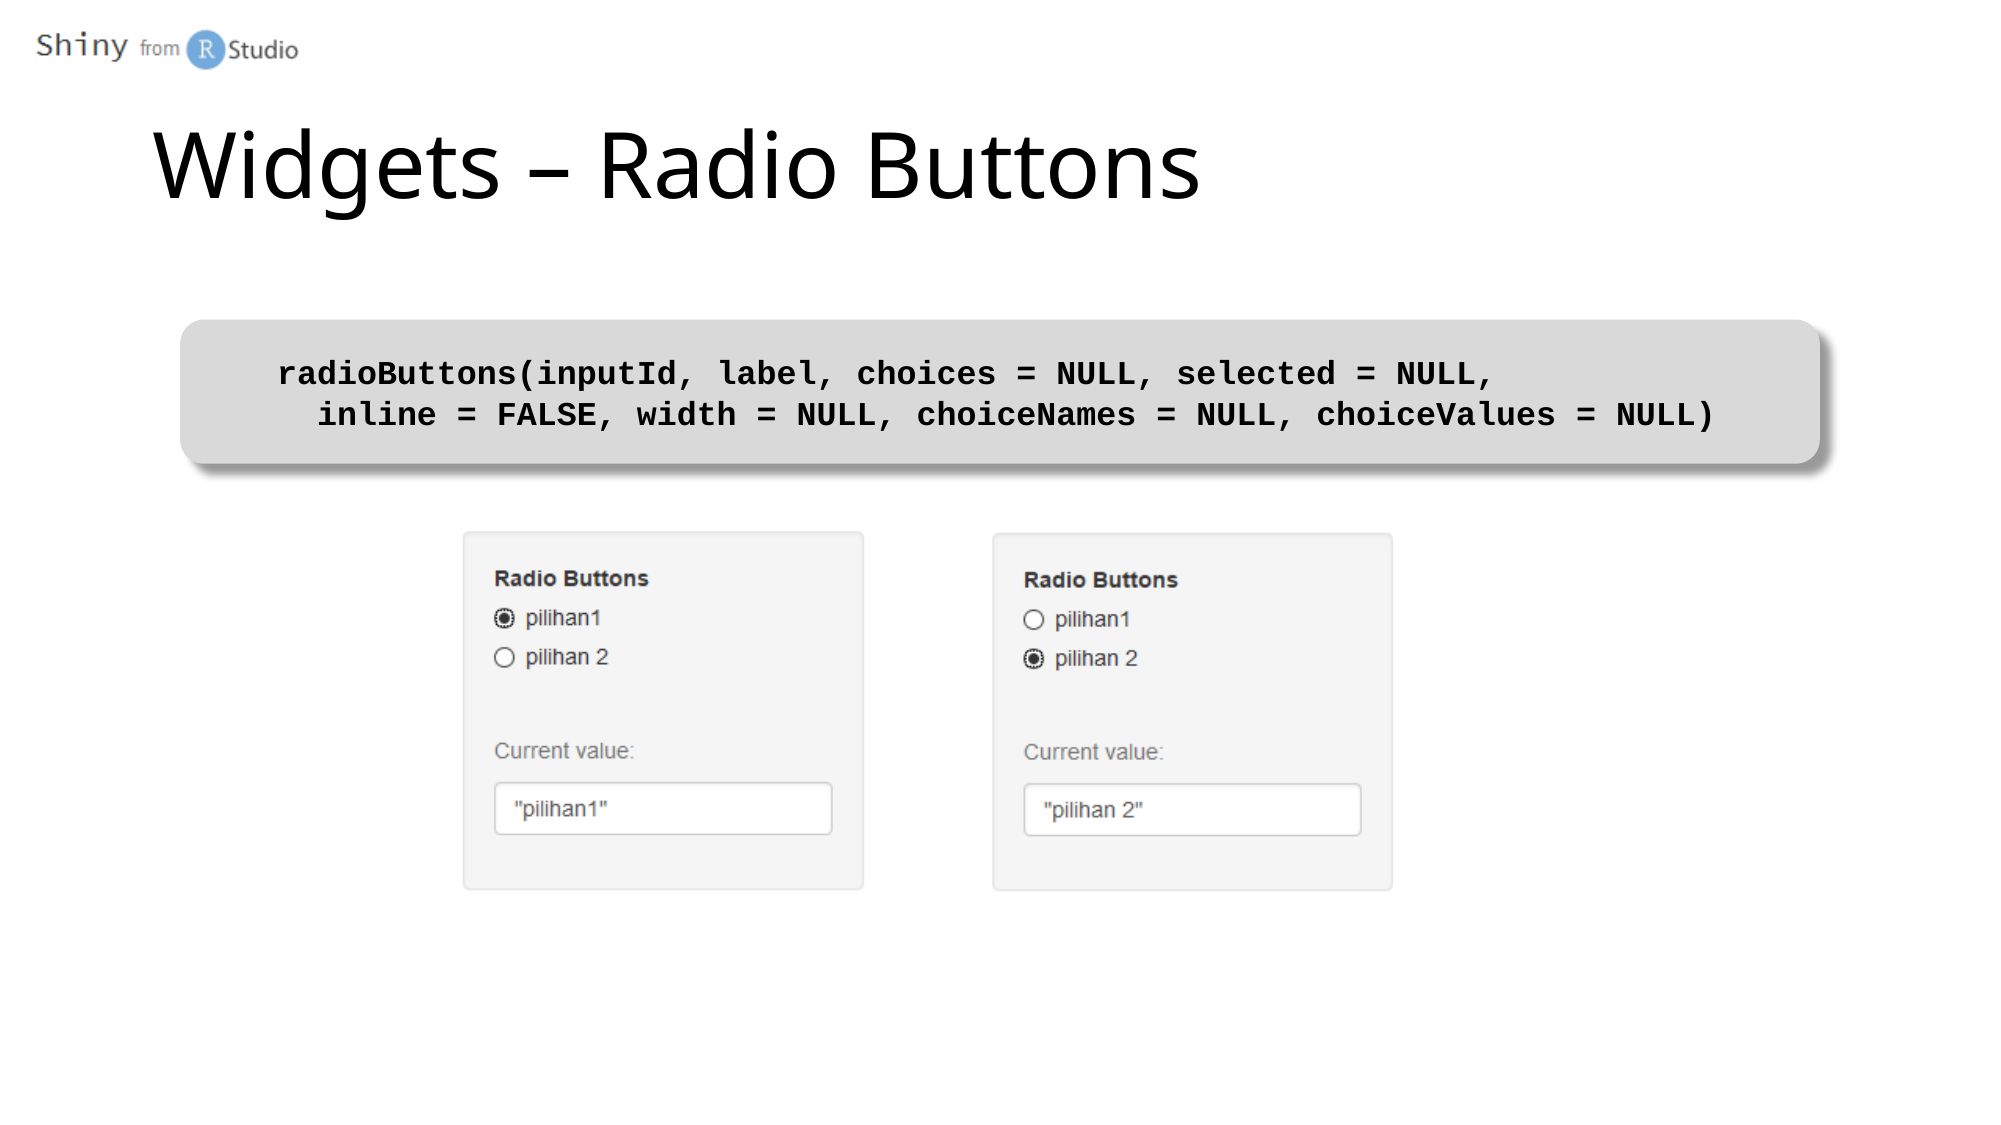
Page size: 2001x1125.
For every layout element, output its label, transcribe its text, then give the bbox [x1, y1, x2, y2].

title Widgets – Radio Buttons [137, 59, 1863, 278]
picture [991, 530, 1398, 896]
picture [460, 530, 869, 895]
text_box radioButtons(inputId, label, choices = NULL, selected = NULL, inline = FALSE, width = NULL, choiceNames = NULL, choiceValues = NULL) [179, 318, 1821, 465]
picture [22, 13, 313, 85]
